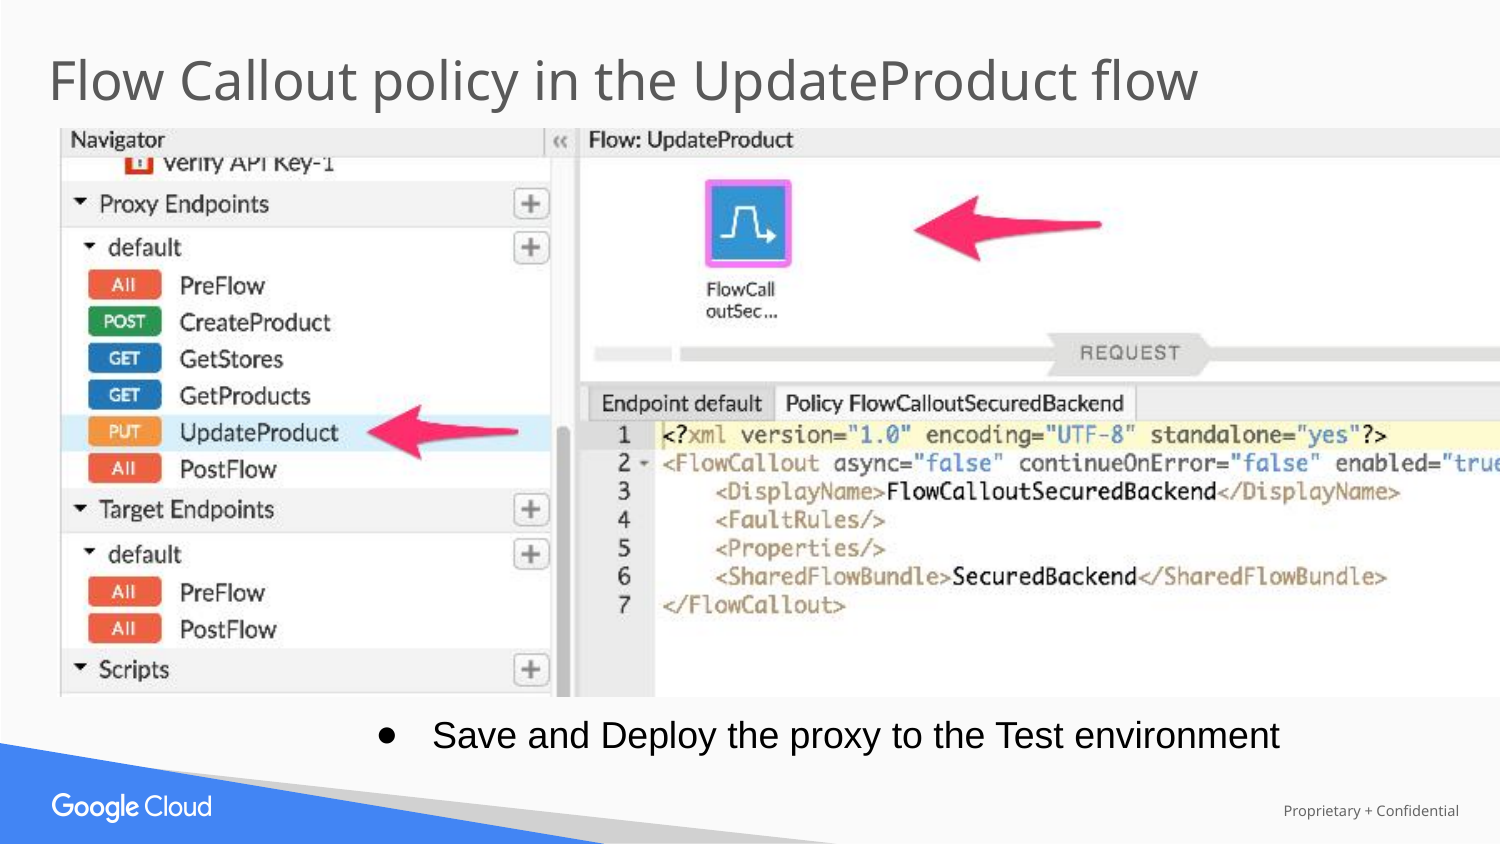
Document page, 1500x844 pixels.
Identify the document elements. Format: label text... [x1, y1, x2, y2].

picture [57, 128, 1500, 697]
title Flow Callout policy in the UpdateProduct flow [37, 56, 1397, 102]
picture [52, 793, 211, 823]
text_box Save and Deploy the proxy to the Test environment [341, 705, 1408, 837]
